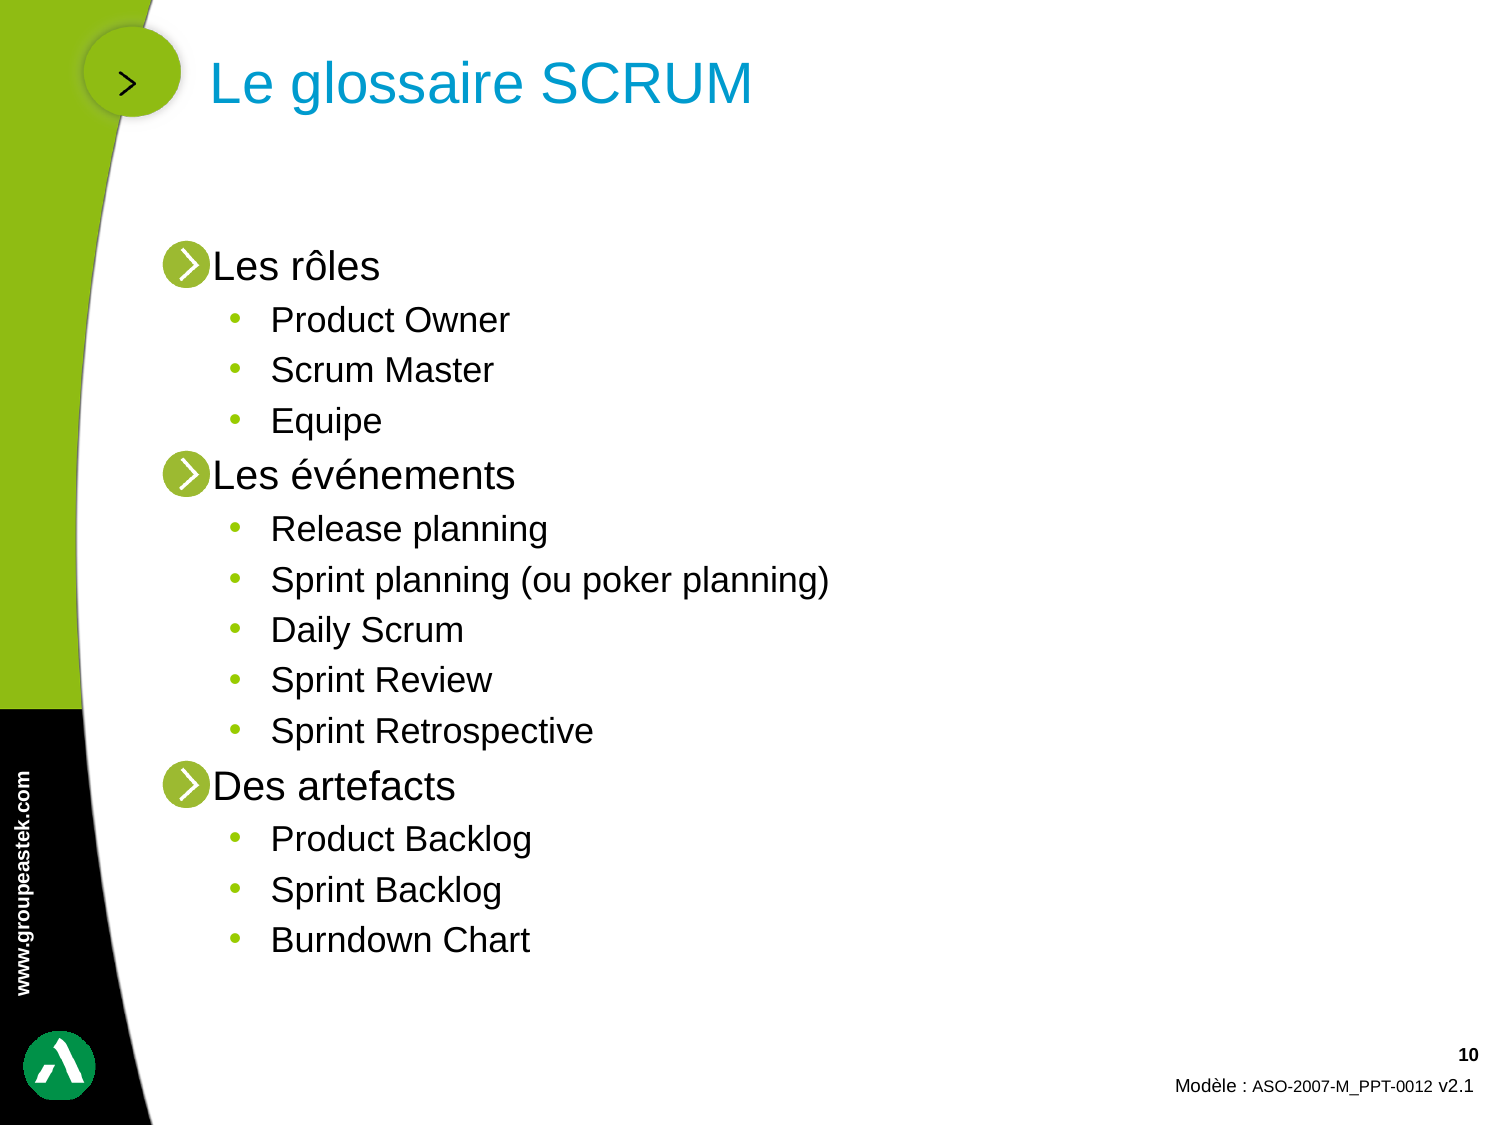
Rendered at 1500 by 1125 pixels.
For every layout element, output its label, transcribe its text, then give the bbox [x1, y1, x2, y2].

picture [162, 240, 210, 288]
picture [162, 450, 210, 497]
picture [0, 0, 239, 1125]
slide_number 10 [1411, 1034, 1495, 1070]
picture [162, 760, 210, 808]
title Le glossaire SCRUM [194, 35, 1500, 126]
list Les rôles Product Owner Scrum Master Equipe Les événements Release planning Sprint planning (ou poker planning) Daily Scrum Sprint Review Sprint Retrospective Des artefacts Product Backlog Sprint Backlog Burndown Chart [147, 231, 1355, 975]
